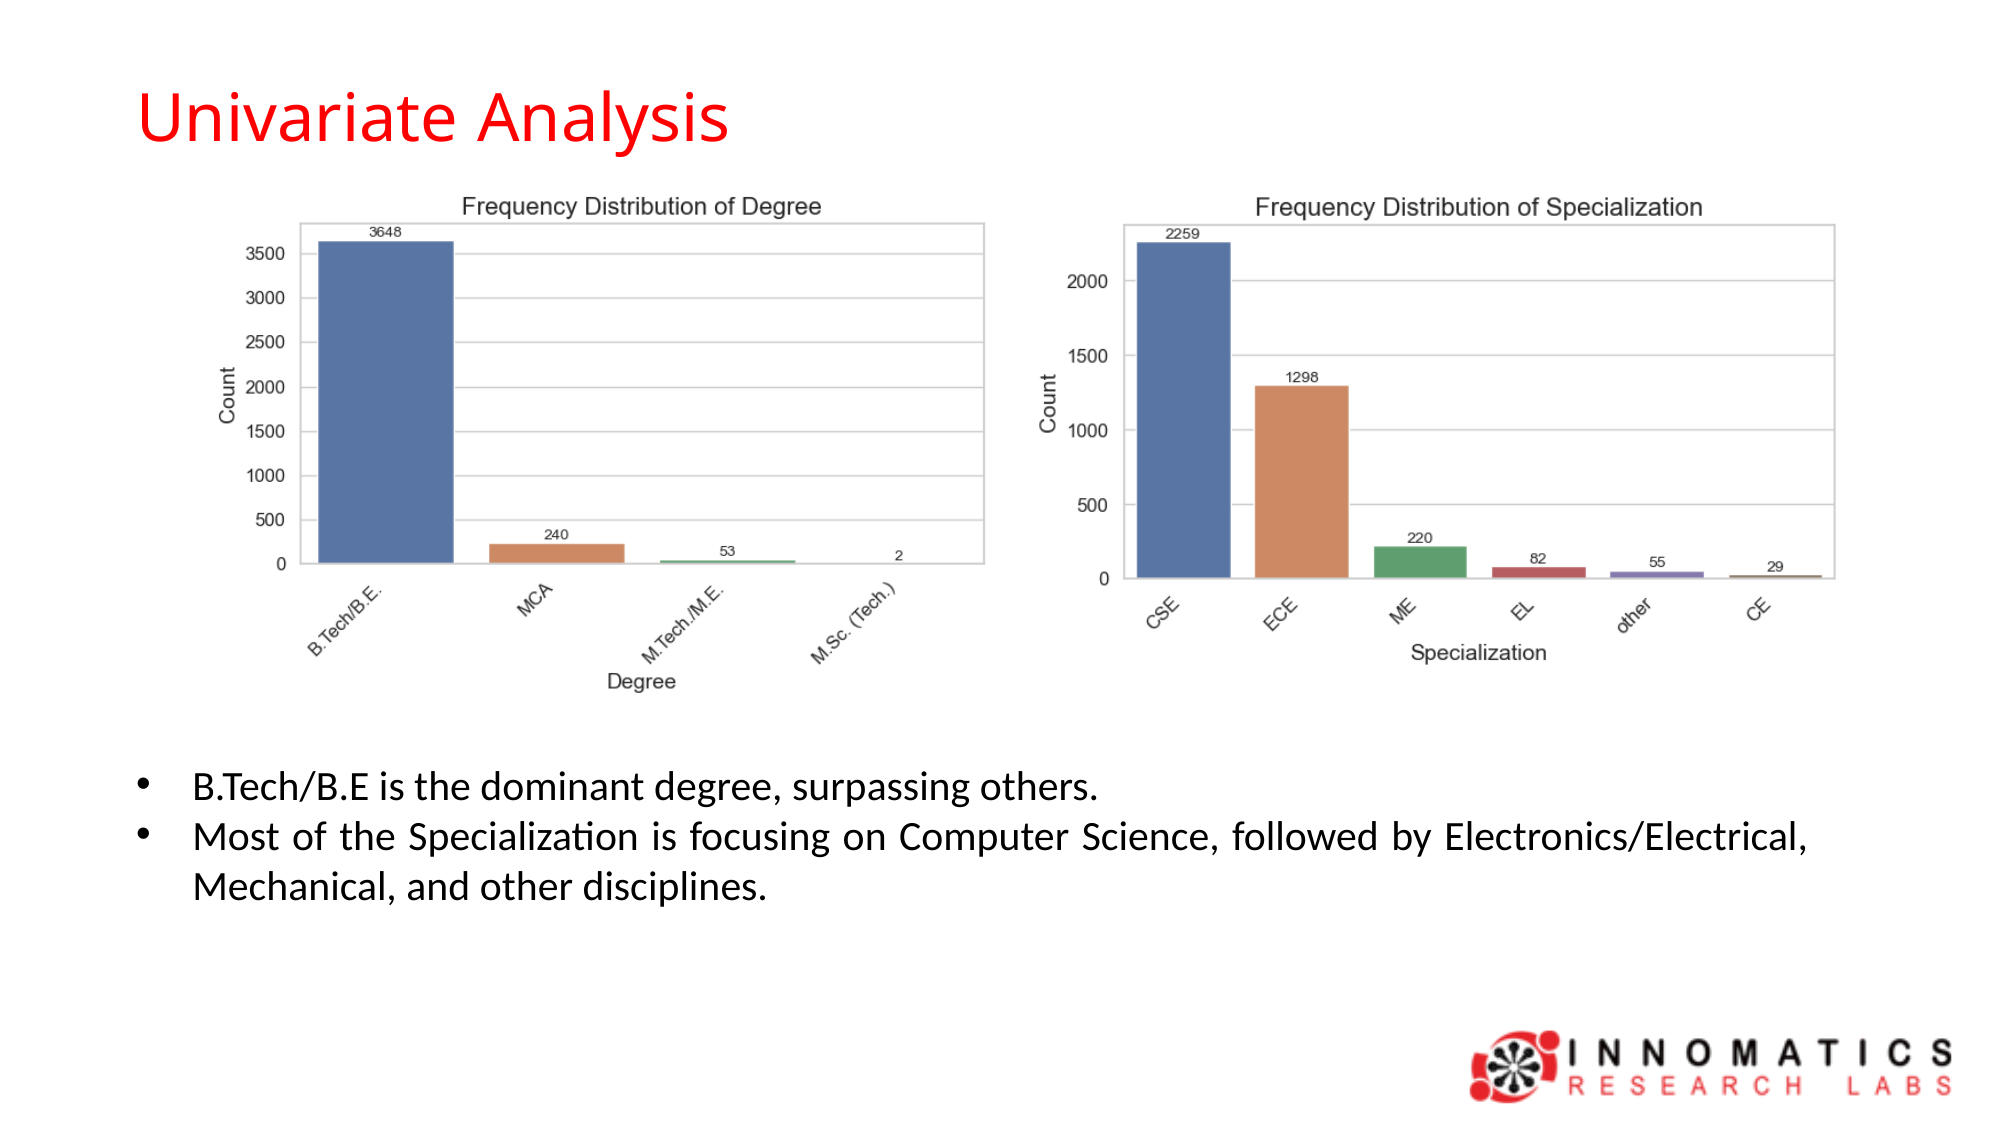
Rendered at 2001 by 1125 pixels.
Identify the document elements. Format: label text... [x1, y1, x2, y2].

text_box B.Tech/B.E is the dominant degree, surpassing others. Most of the Specialization is focusing on Computer Science, followed by Electronics/Electrical, Mechanical, and other disciplines. [121, 750, 1825, 916]
picture [208, 186, 995, 704]
picture [1445, 1014, 1975, 1125]
picture [1027, 186, 1845, 675]
text_box Univariate Analysis [121, 83, 1122, 162]
